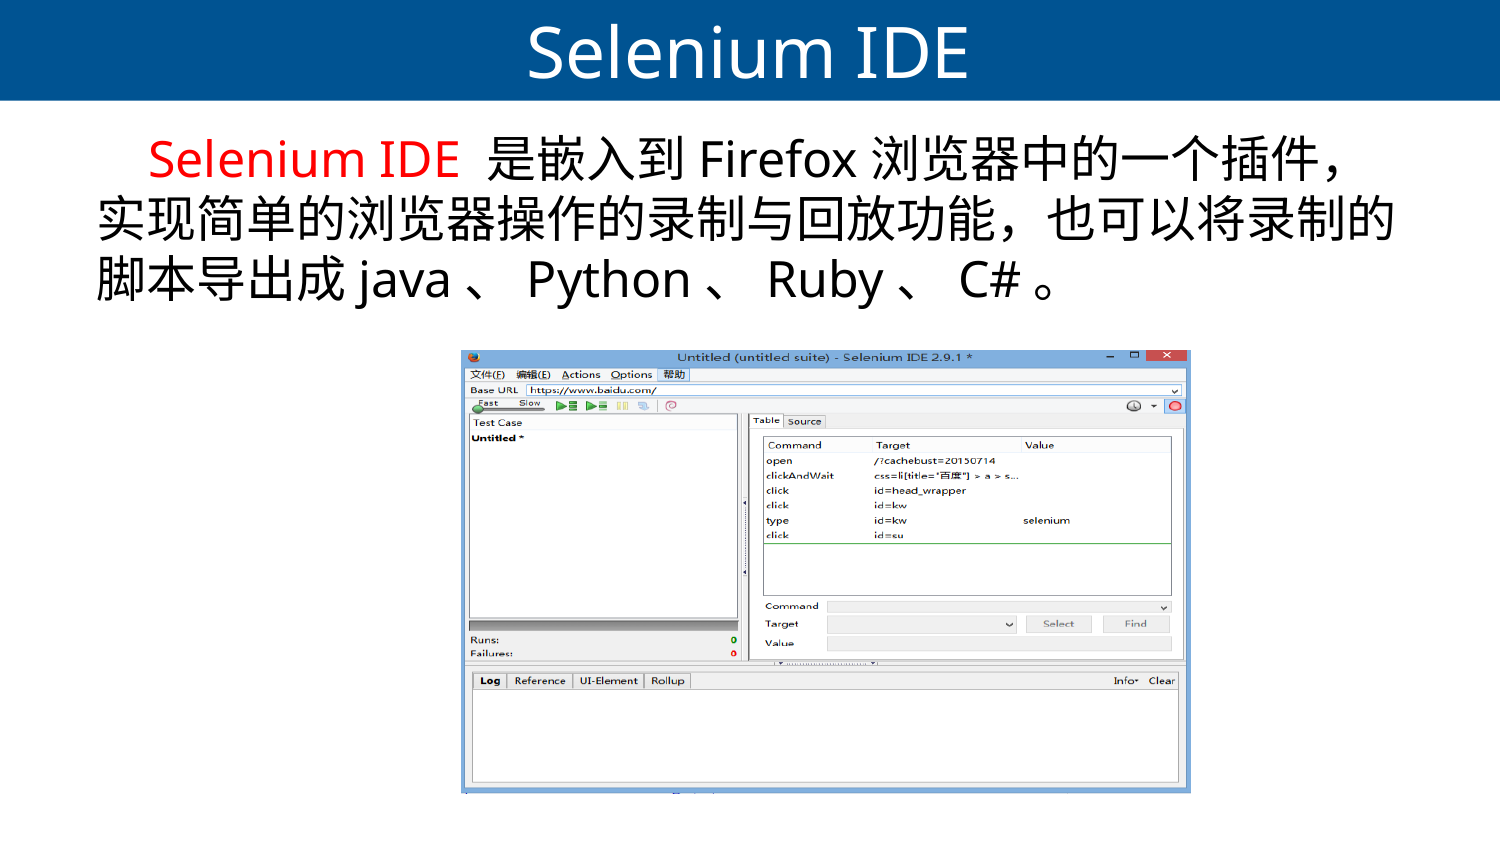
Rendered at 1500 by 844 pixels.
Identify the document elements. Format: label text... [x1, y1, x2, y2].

title Selenium IDE [0, 0, 1500, 101]
picture [461, 350, 1191, 795]
text_box Selenium IDE 是嵌入到Firefox浏览器中的一个插件，实现简单的浏览器操作的录制与回放功能，也可以将录制的脚本导出成java、Python、Ruby、C#。 [81, 120, 1417, 316]
